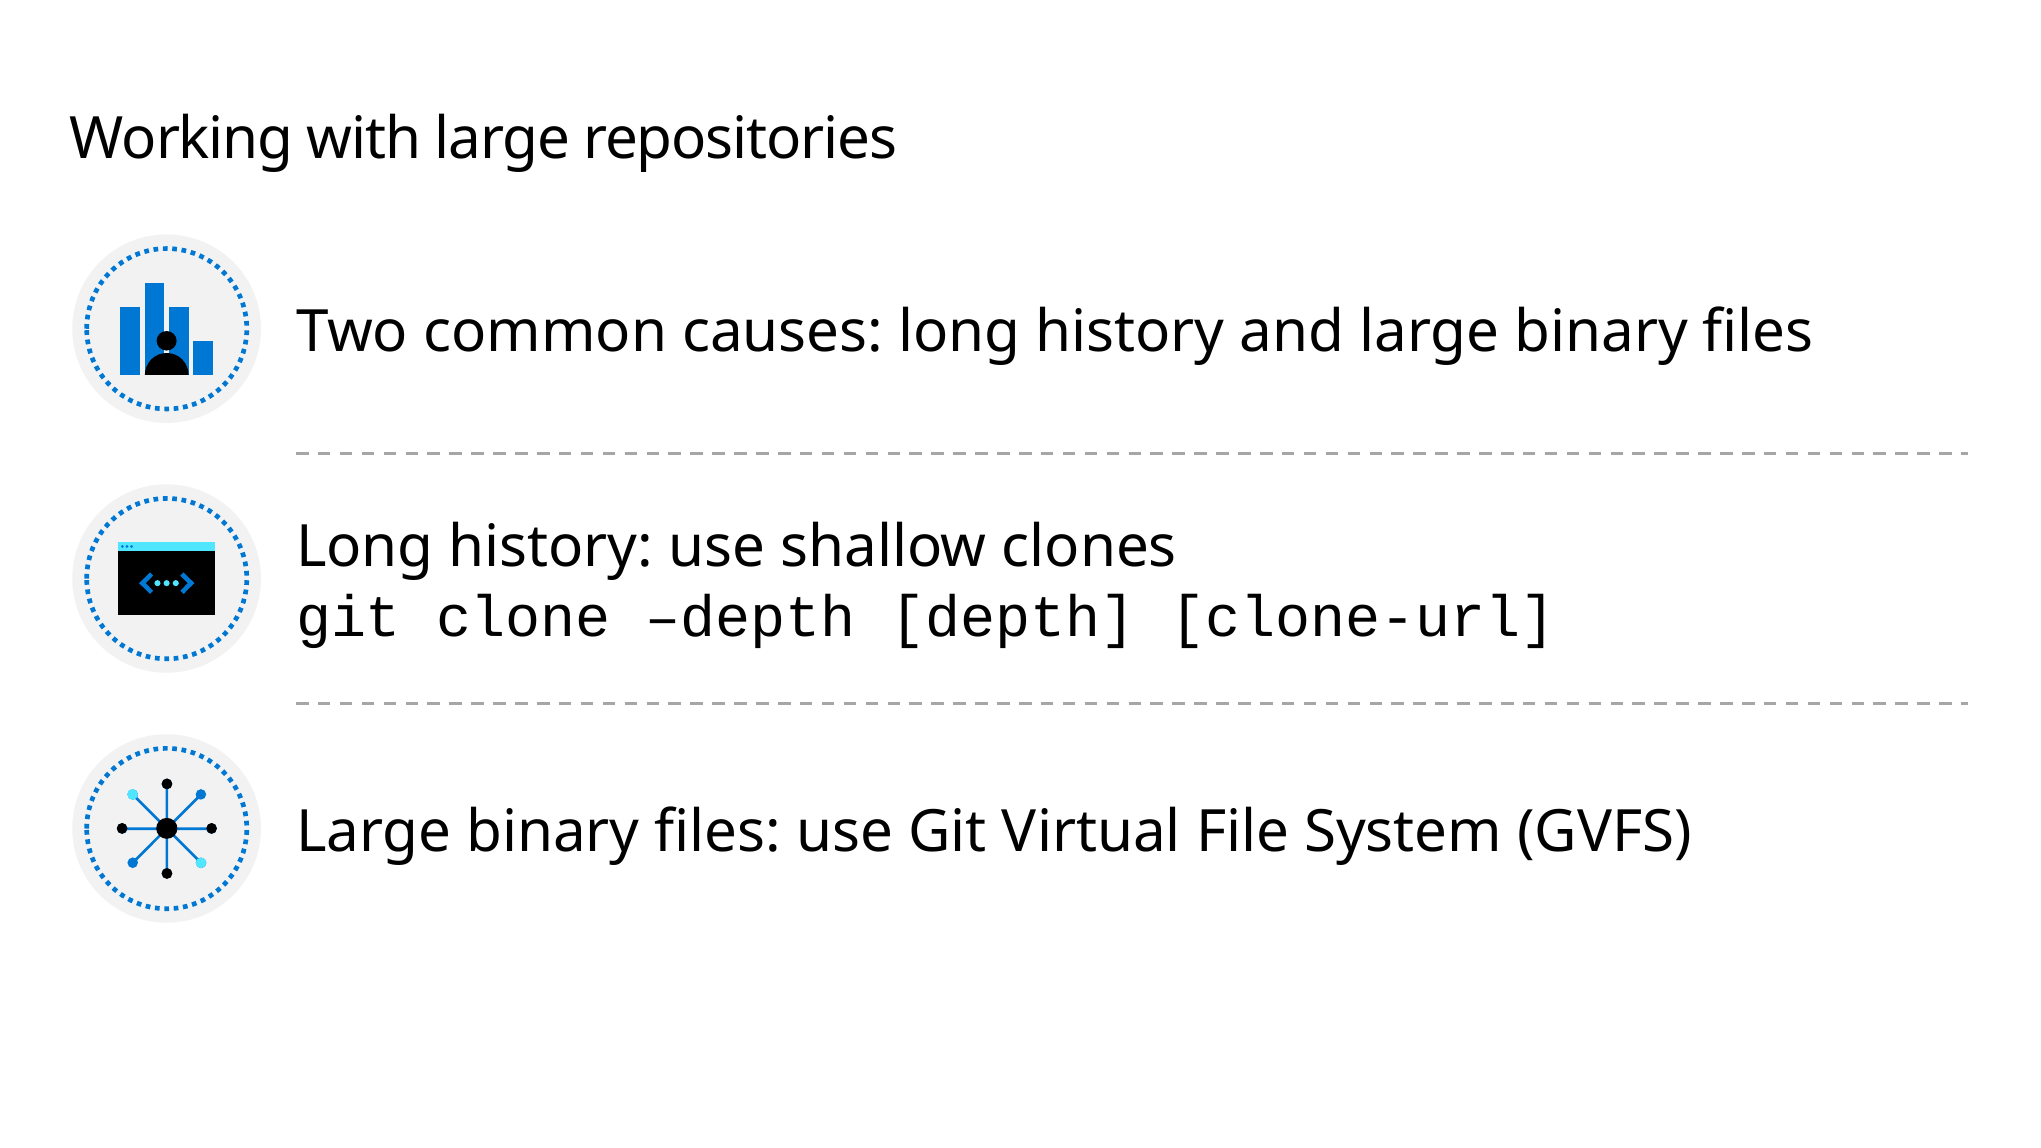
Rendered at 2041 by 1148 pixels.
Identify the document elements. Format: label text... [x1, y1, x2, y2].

text_box Two common causes: long history and large binary files [295, 242, 1969, 415]
picture [71, 483, 261, 673]
picture [71, 233, 261, 423]
title Working with large repositories [70, 103, 1969, 172]
picture [71, 733, 261, 923]
text_box Long history: use shallow clones git clone –depth [depth] [clone-url] [295, 492, 1969, 664]
text_box Large binary files: use Git Virtual File System (GVFS) [295, 742, 1969, 914]
